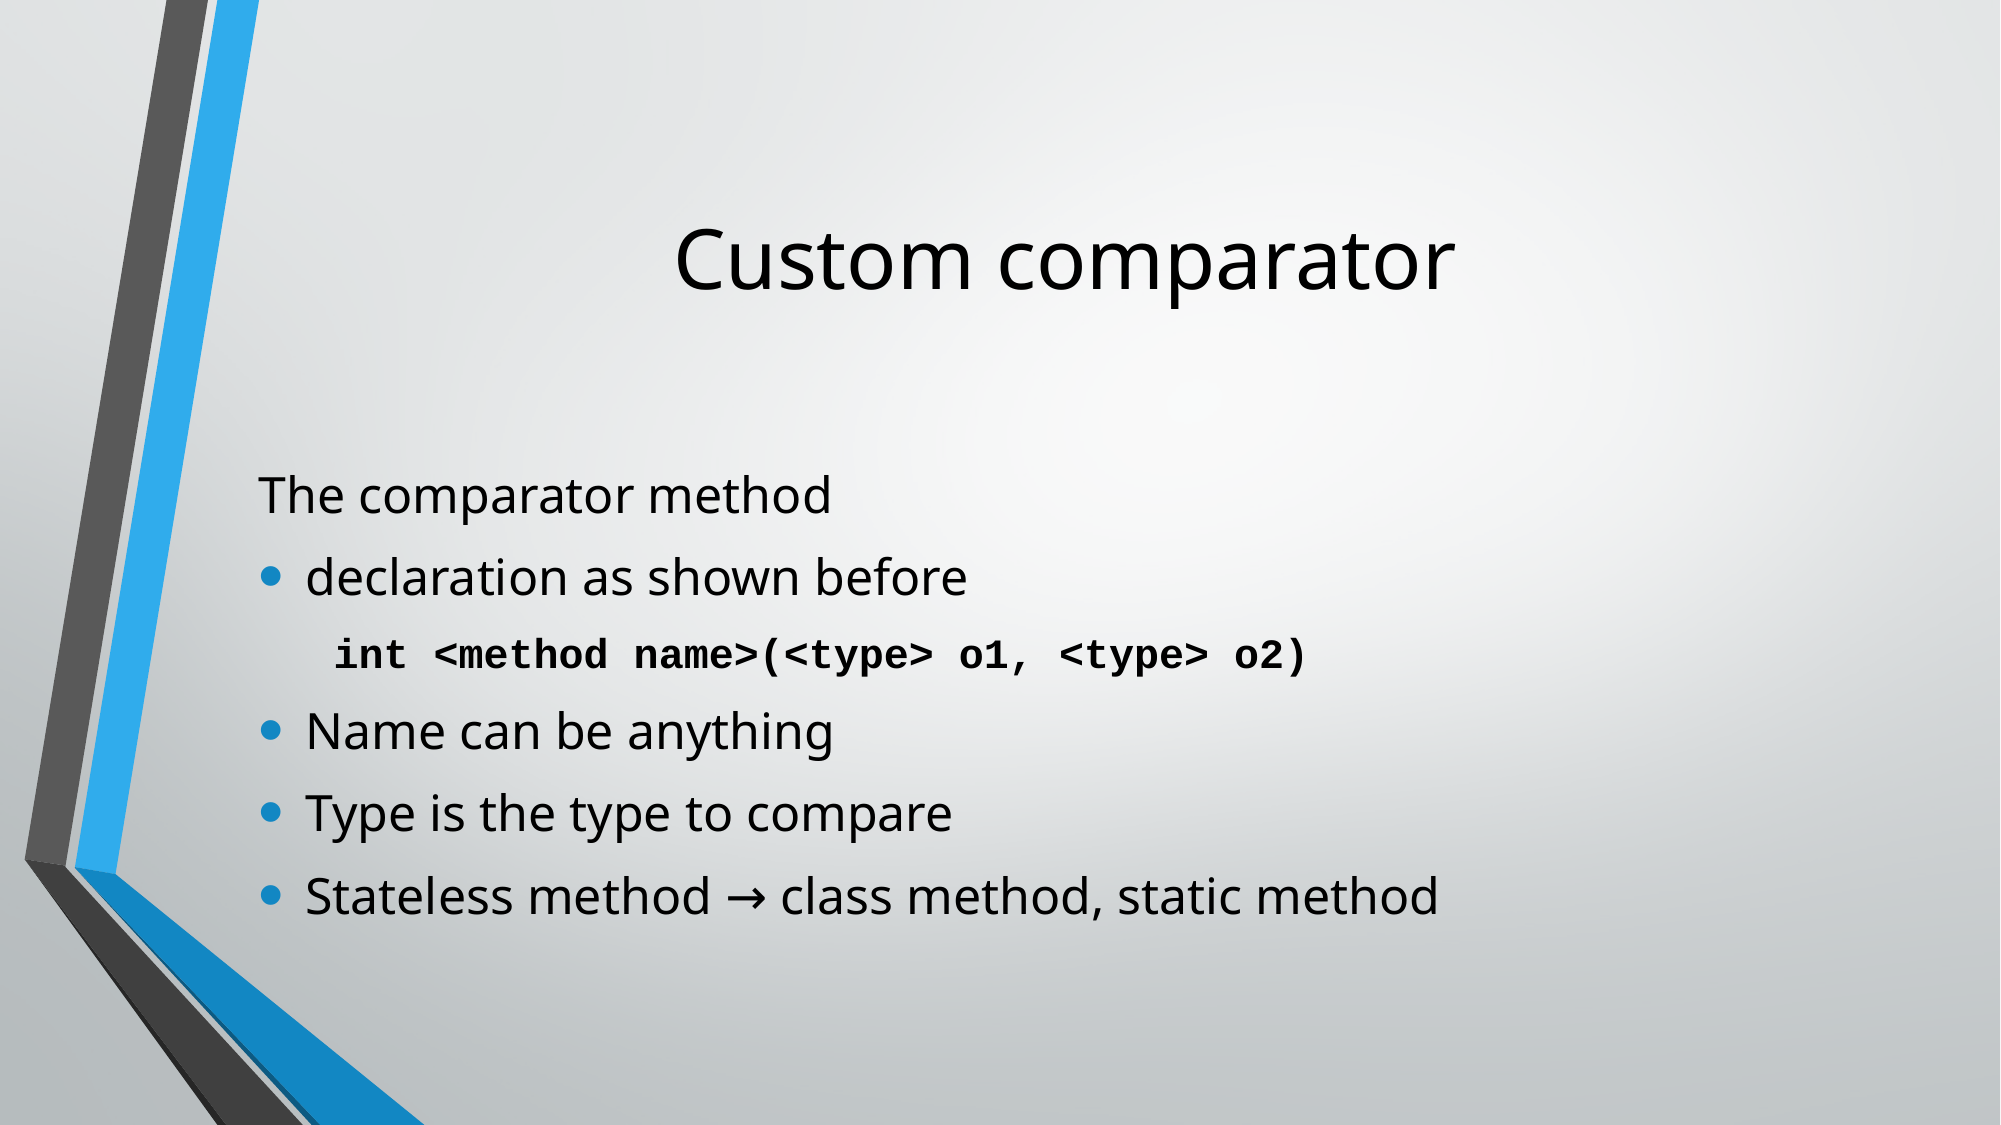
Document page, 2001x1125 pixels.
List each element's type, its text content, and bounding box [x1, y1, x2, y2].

list The comparator method declaration as shown before int <method name>(<type> o1, <type> o2) Name can be anything Type is the type to compare Stateless method → class method, static method [243, 437, 1887, 950]
title Custom comparator [243, 112, 1887, 400]
